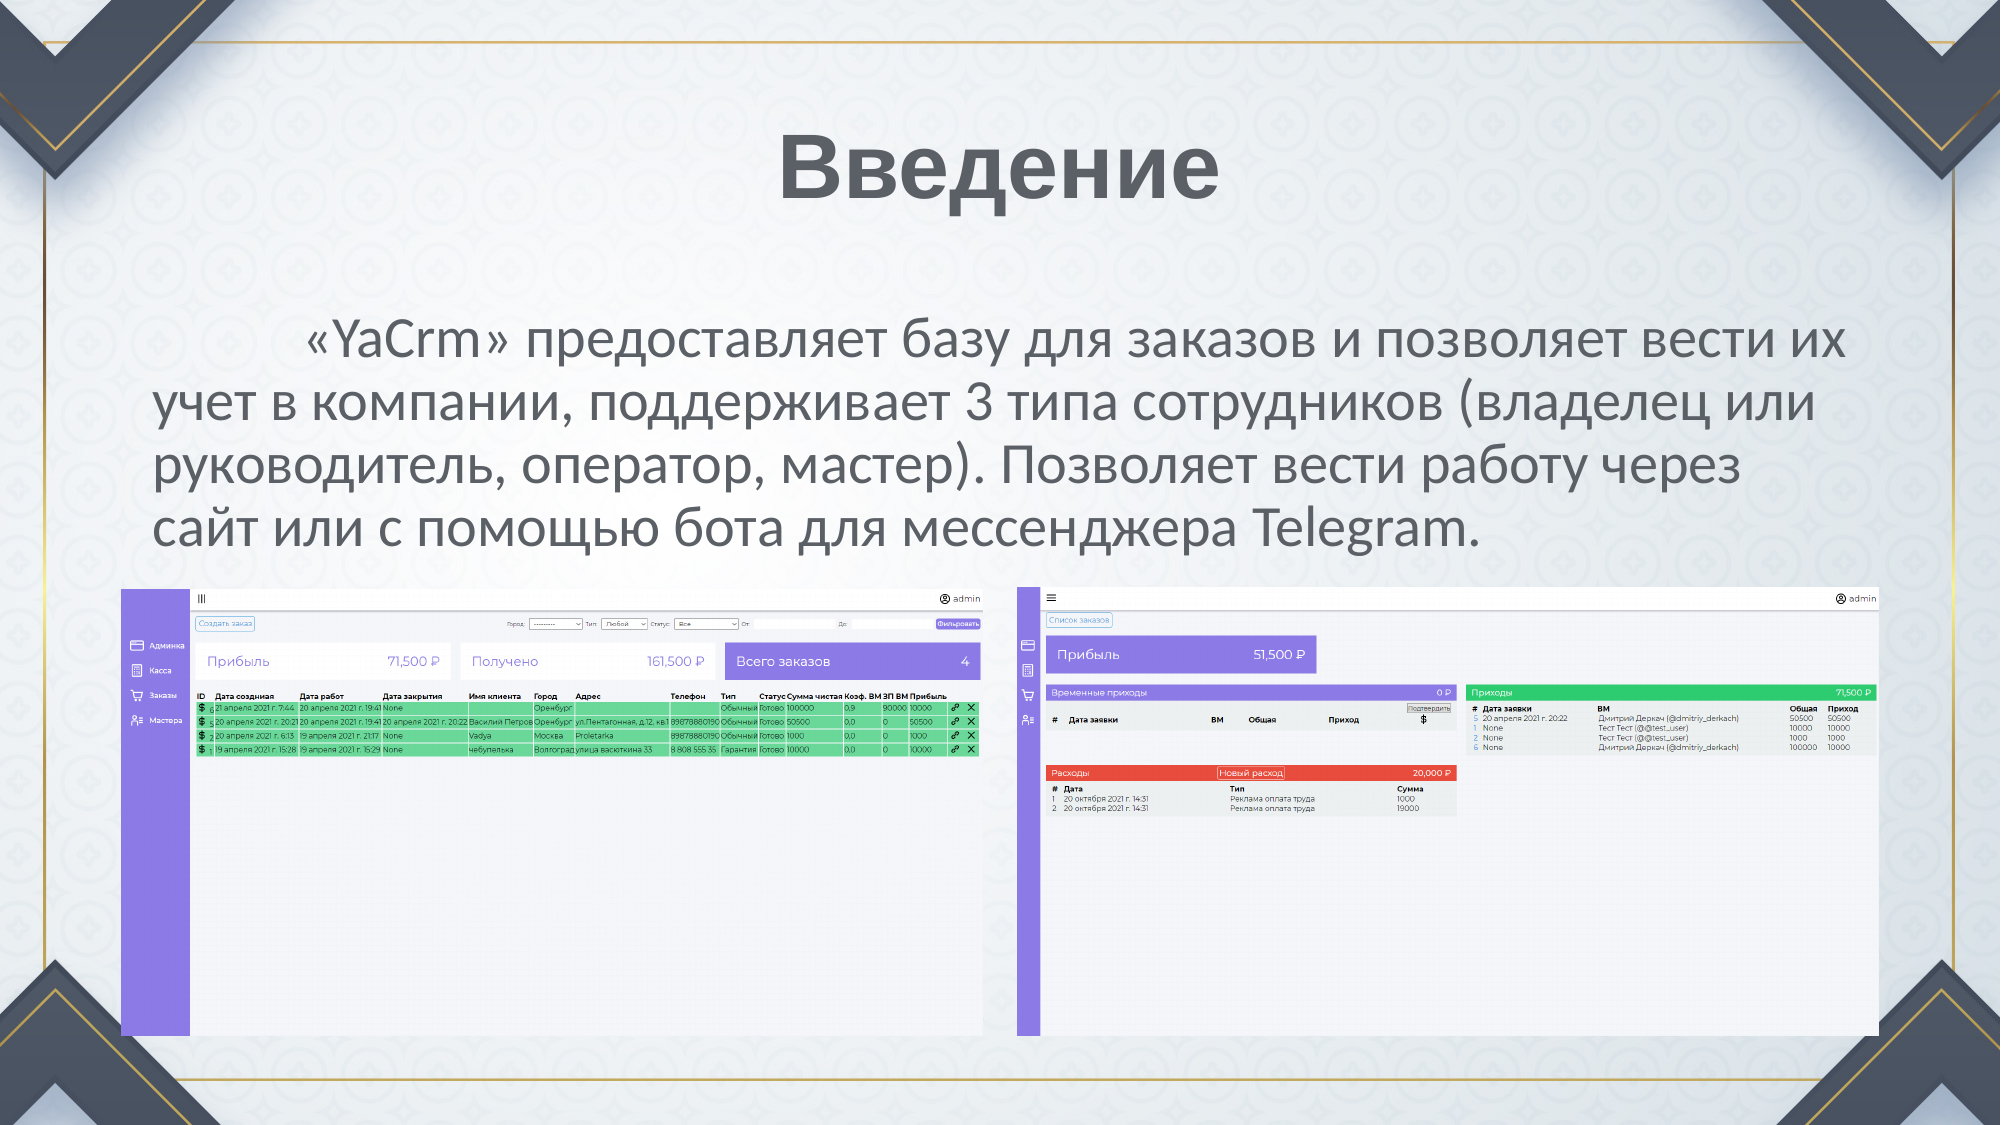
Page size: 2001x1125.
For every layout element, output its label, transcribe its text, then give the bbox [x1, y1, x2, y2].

list «YaCrm» предоставляет базу для заказов и позволяет вести их учет в компании, поддерживает 3 типа сотрудников (владелец или руководитель, оператор, мастер). Позволяет вести работу через сайт или с помощью бота для мессенджера Telegram. [137, 299, 1863, 1014]
picture [0, 0, 2000, 1125]
title Введение [137, 59, 1863, 278]
